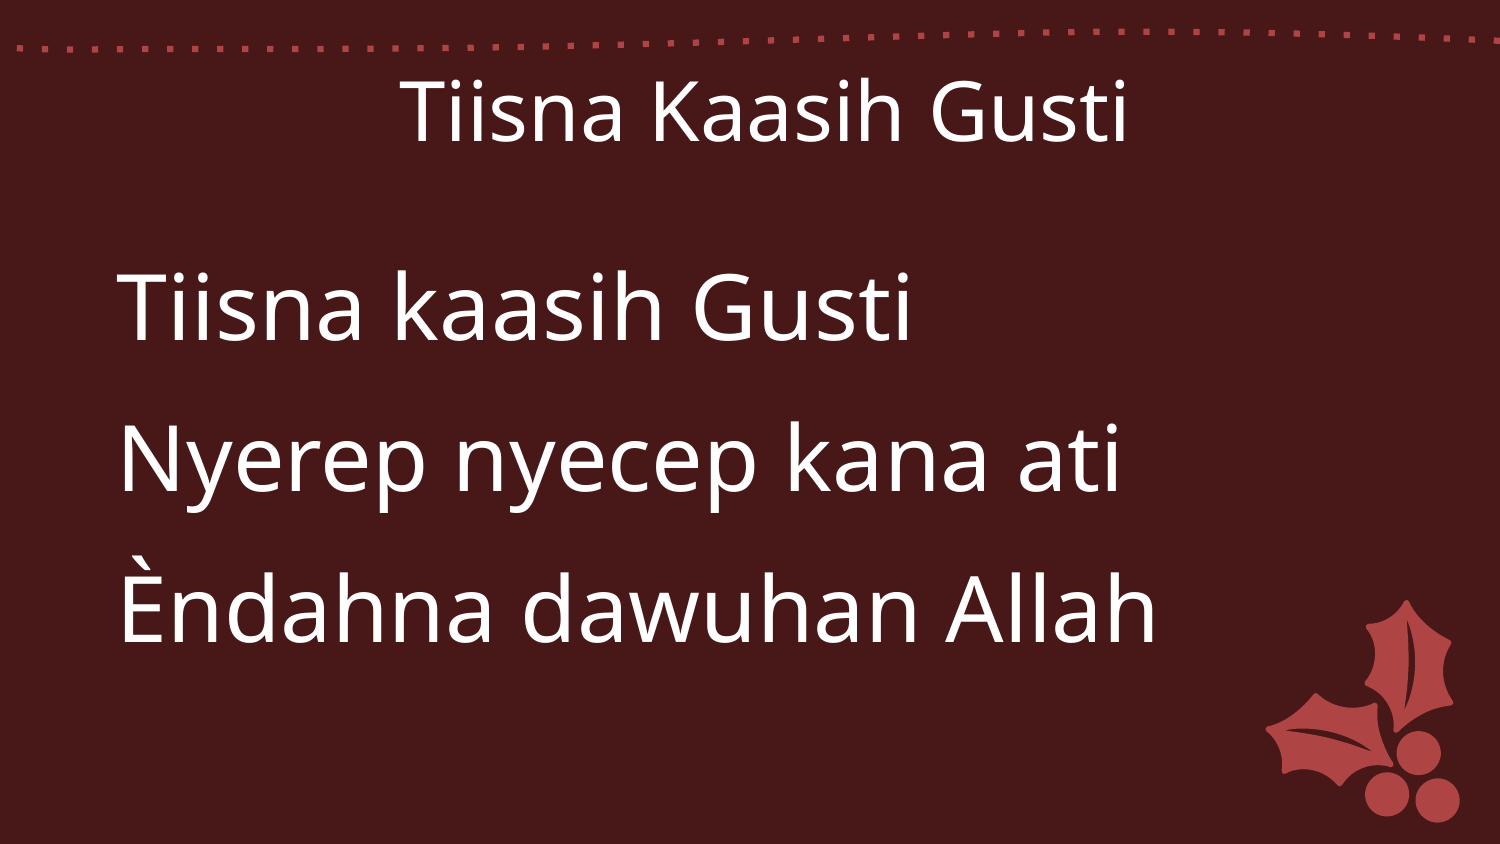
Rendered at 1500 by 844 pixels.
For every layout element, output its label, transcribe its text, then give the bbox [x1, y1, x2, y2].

text_box Tiisna kaasih Gusti Nyerep nyecep kana ati Èndahna dawuhan Allah [76, 217, 1420, 718]
text_box Tiisna Kaasih Gusti [99, 45, 1433, 171]
